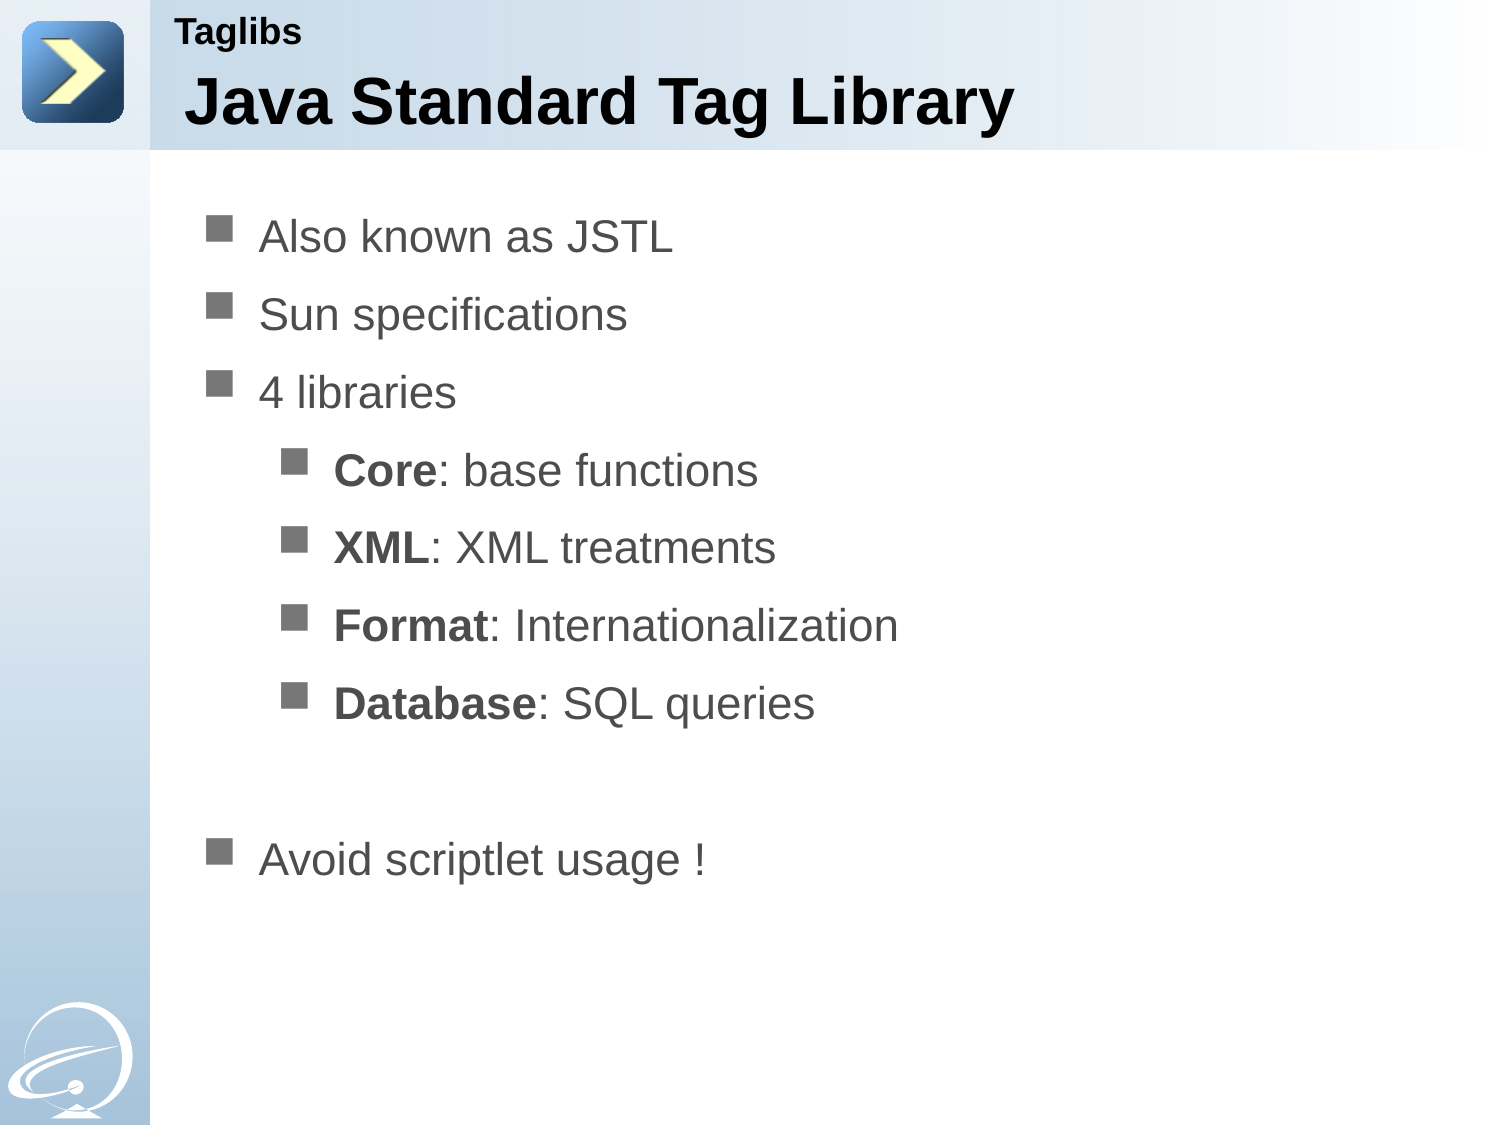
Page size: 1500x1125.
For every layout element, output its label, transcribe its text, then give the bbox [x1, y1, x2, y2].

title Java Standard Tag Library [169, 60, 1438, 141]
text_box Also known as JSTL Sun specifications 4 libraries Core: base functions XML: XML treatments Format: Internationalization Database: SQL queries Avoid scriptlet usage ! [187, 199, 1430, 893]
text_box Taglibs [159, 0, 1500, 60]
picture [21, 19, 129, 127]
